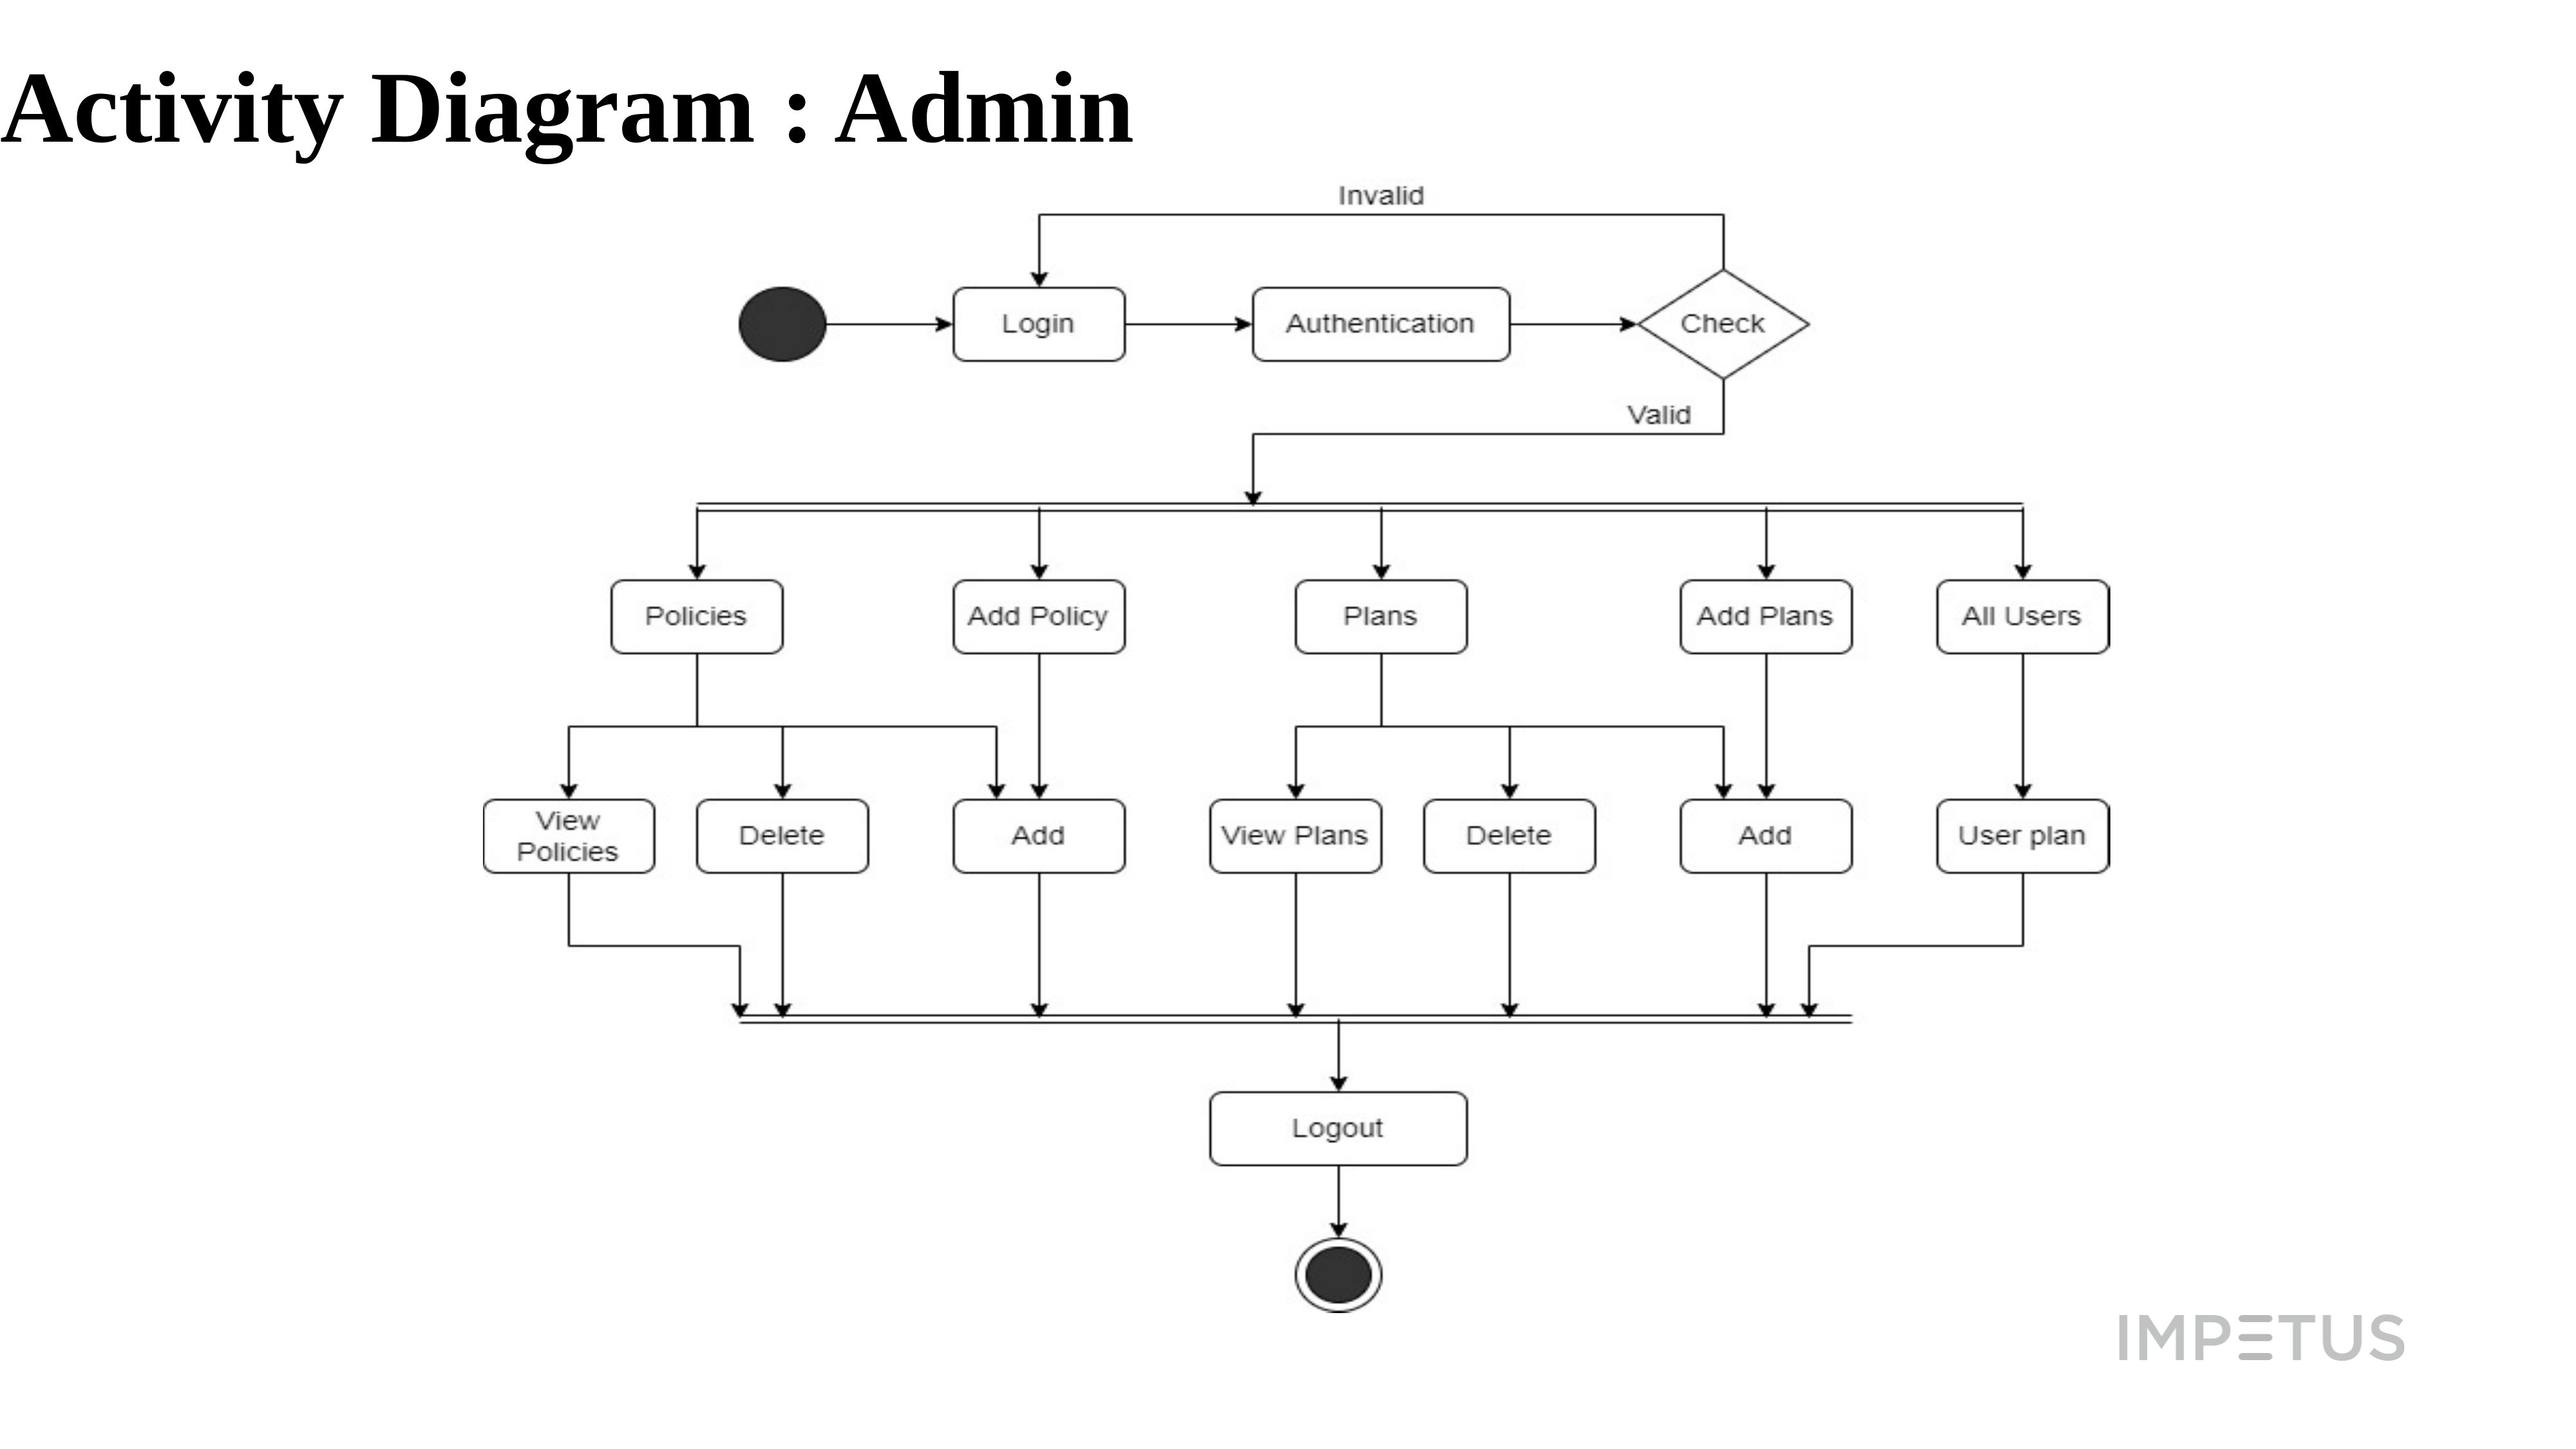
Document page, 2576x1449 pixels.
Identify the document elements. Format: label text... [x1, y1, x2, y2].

title Activity Diagram : Admin [0, 0, 1729, 178]
picture [482, 177, 2110, 1314]
